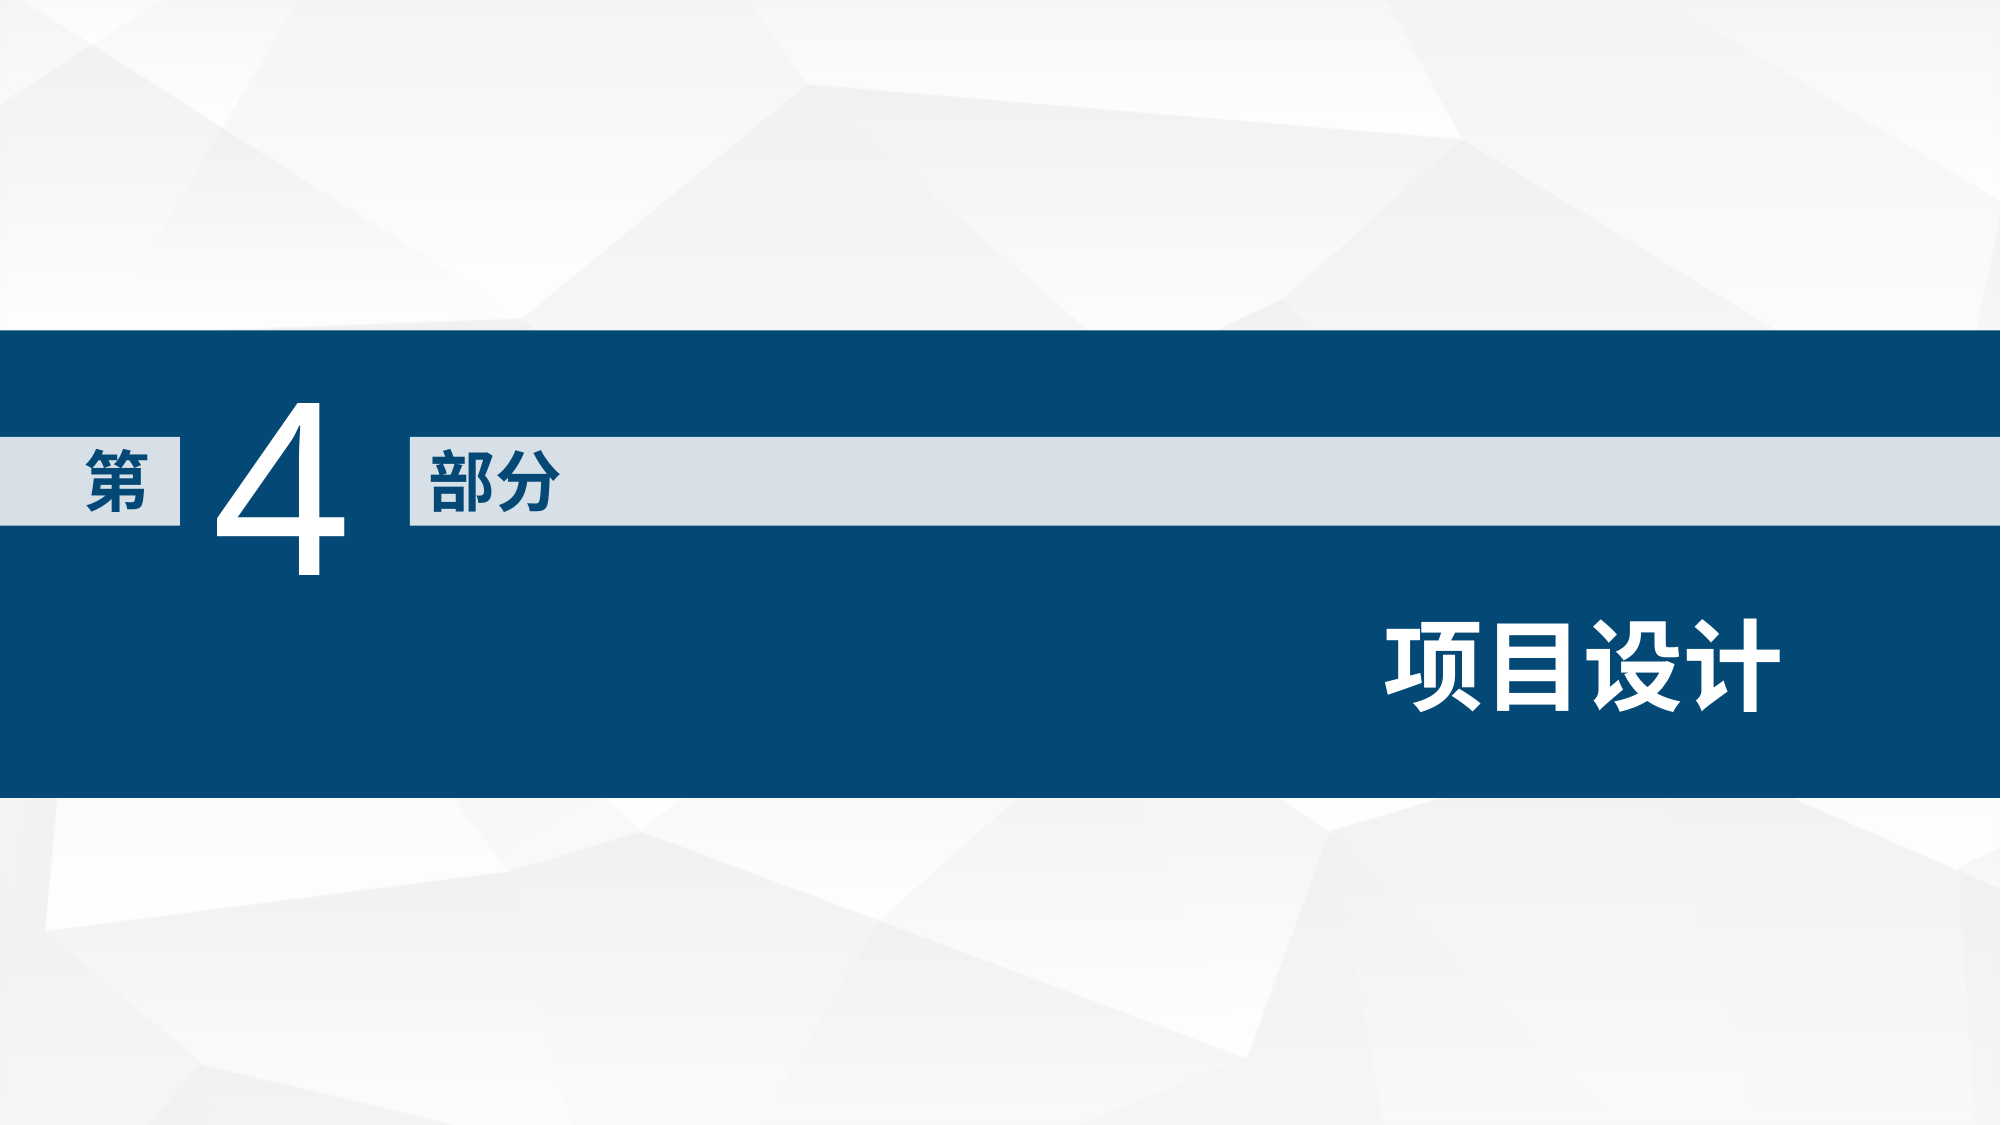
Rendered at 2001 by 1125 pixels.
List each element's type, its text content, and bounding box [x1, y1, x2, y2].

picture [0, 0, 2001, 1125]
text_box 项目设计 [1114, 595, 2000, 731]
text_box [705, 436, 2000, 527]
text_box 第 [68, 432, 163, 528]
text_box [0, 329, 2000, 799]
text_box 4 [155, 328, 408, 631]
text_box [409, 436, 414, 527]
text_box [0, 436, 68, 527]
text_box 部分 [414, 432, 705, 528]
